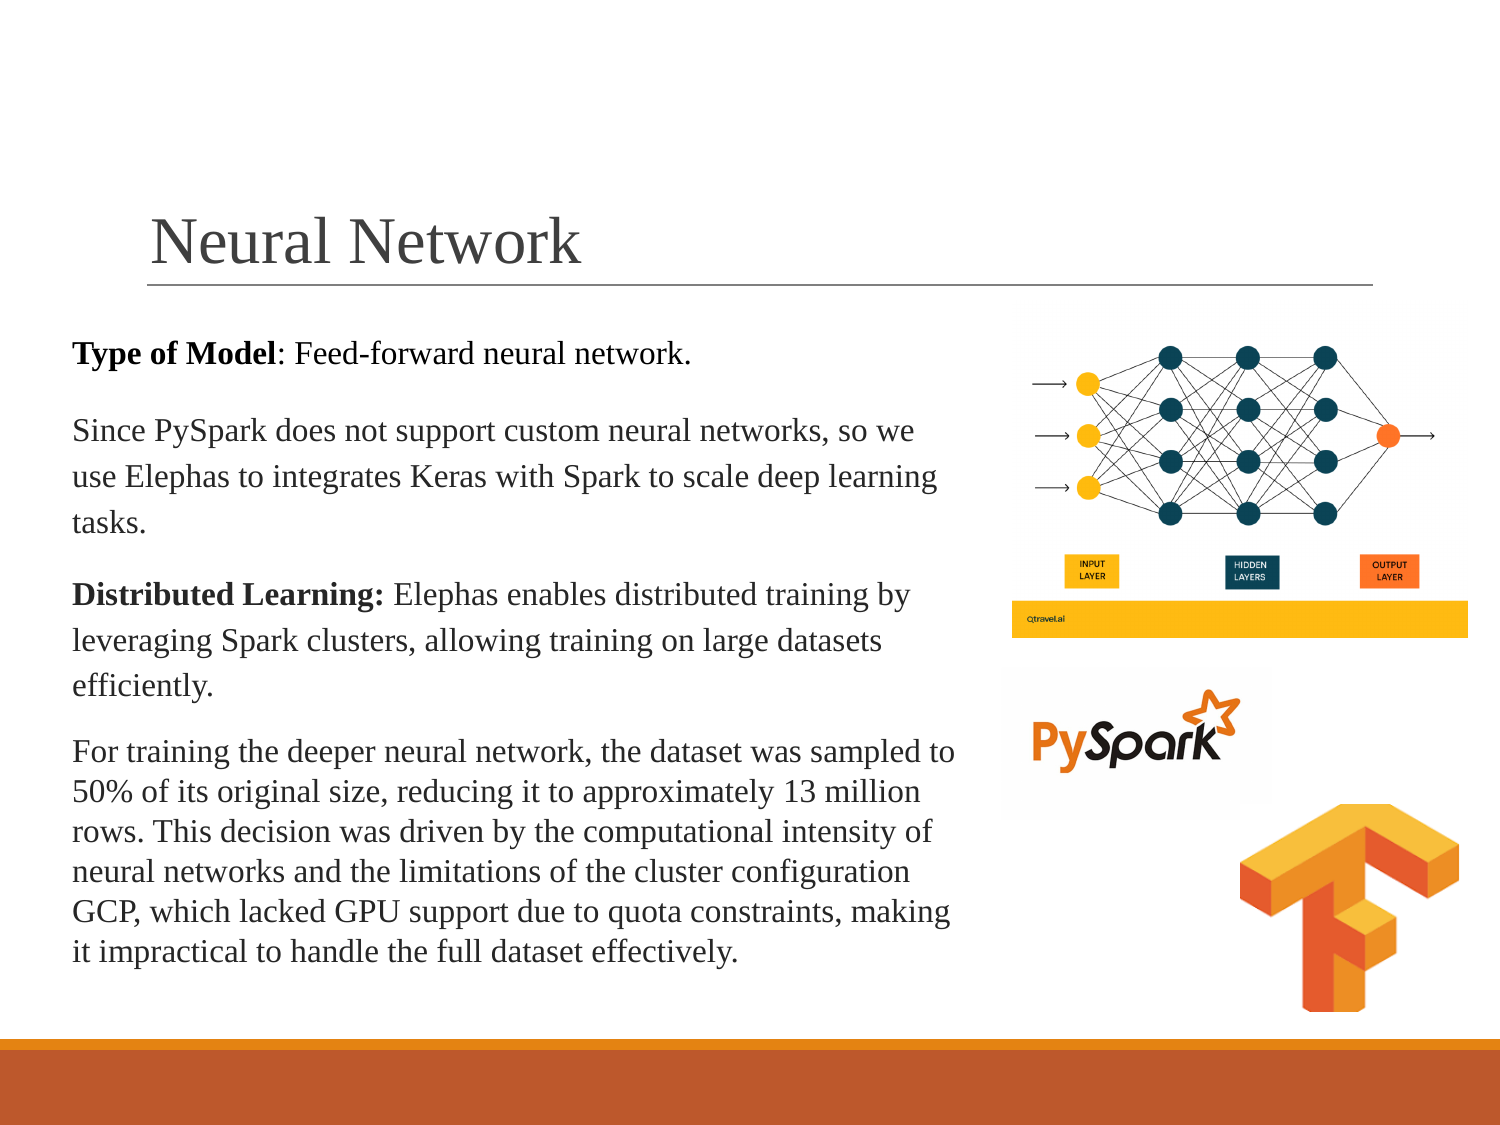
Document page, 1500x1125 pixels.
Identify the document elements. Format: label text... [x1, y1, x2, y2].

title Neural Network [135, 47, 1373, 285]
text_box Since PySpark does not support custom neural networks, so we use Elephas to integrates Keras with Spark to scale deep learning tasks. [56, 387, 983, 555]
text_box Type of Model: Feed-forward neural network. [57, 320, 759, 387]
picture [1001, 667, 1461, 1012]
text_box Distributed Learning: Elephas enables distributed training by leveraging Spark clusters, allowing training on large datasets efficiently. [56, 555, 983, 714]
text_box For training the deeper neural network, the dataset was sampled to 50% of its original size, reducing it to approximately 13 million rows. This decision was driven by the computational intensity of neural networks and the limitations of the cluster configuration GCP, which lacked GPU support due to quota constraints, making it impractical to handle the full dataset effectively. [56, 714, 983, 984]
picture [1012, 299, 1469, 639]
